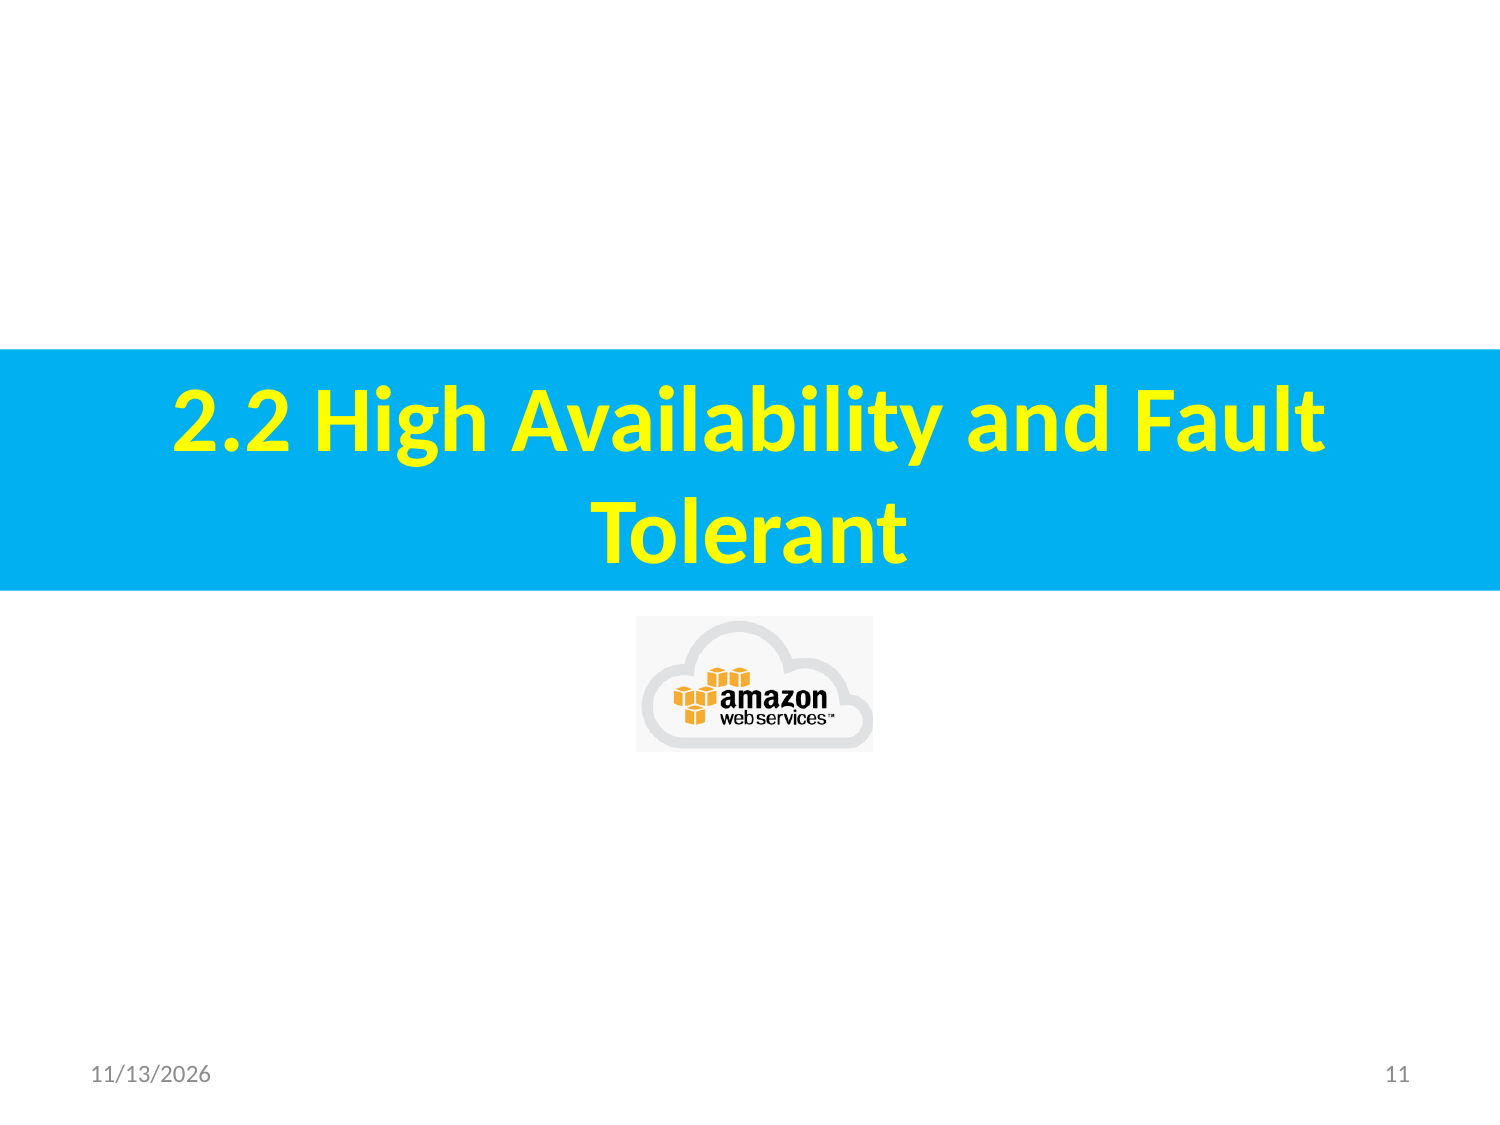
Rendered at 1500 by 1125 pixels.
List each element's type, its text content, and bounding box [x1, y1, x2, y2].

picture [635, 616, 874, 752]
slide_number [75, 1042, 425, 1103]
title 2.2 High Availability and Fault Tolerant [0, 349, 1500, 591]
slide_number 11 [1074, 1042, 1425, 1103]
